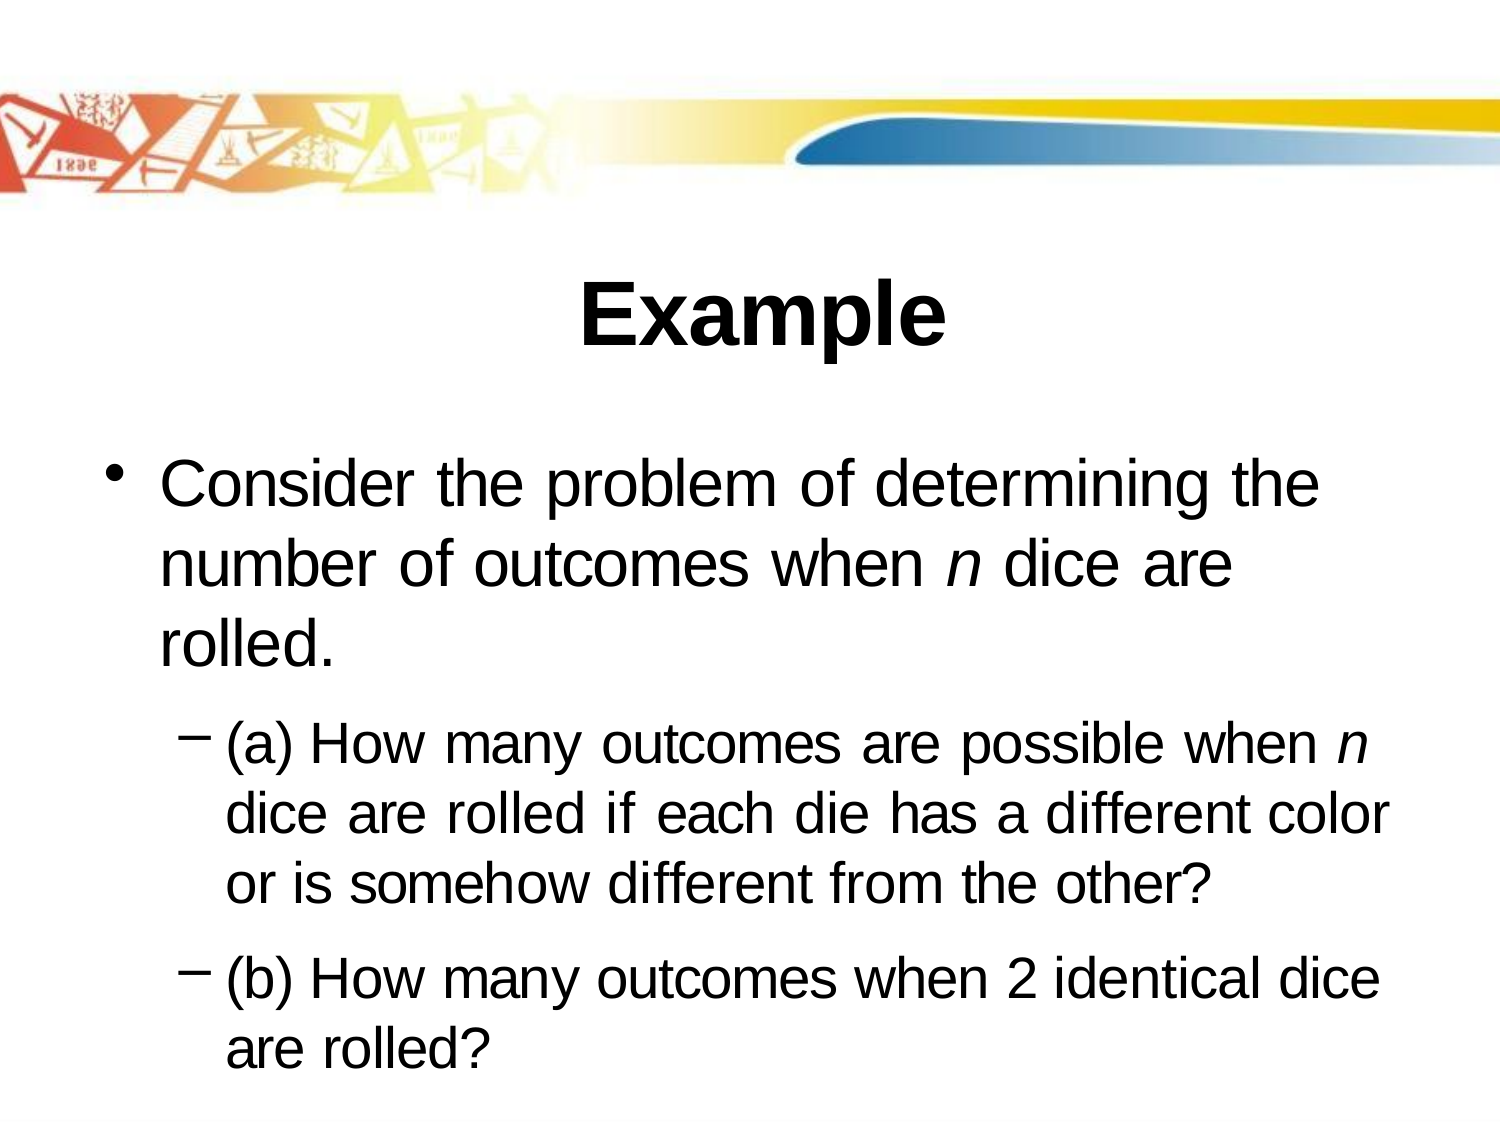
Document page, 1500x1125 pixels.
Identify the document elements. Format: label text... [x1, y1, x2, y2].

title Example [88, 219, 1439, 398]
picture [0, 0, 1500, 1125]
list Consider the problem of determining the number of outcomes when n dice are rolled. (a) How many outcomes are possible when n dice are rolled if each die has a different color or is somehow different from the other? (b) How many outcomes when 2 identical dice are rolled? [88, 432, 1439, 1047]
